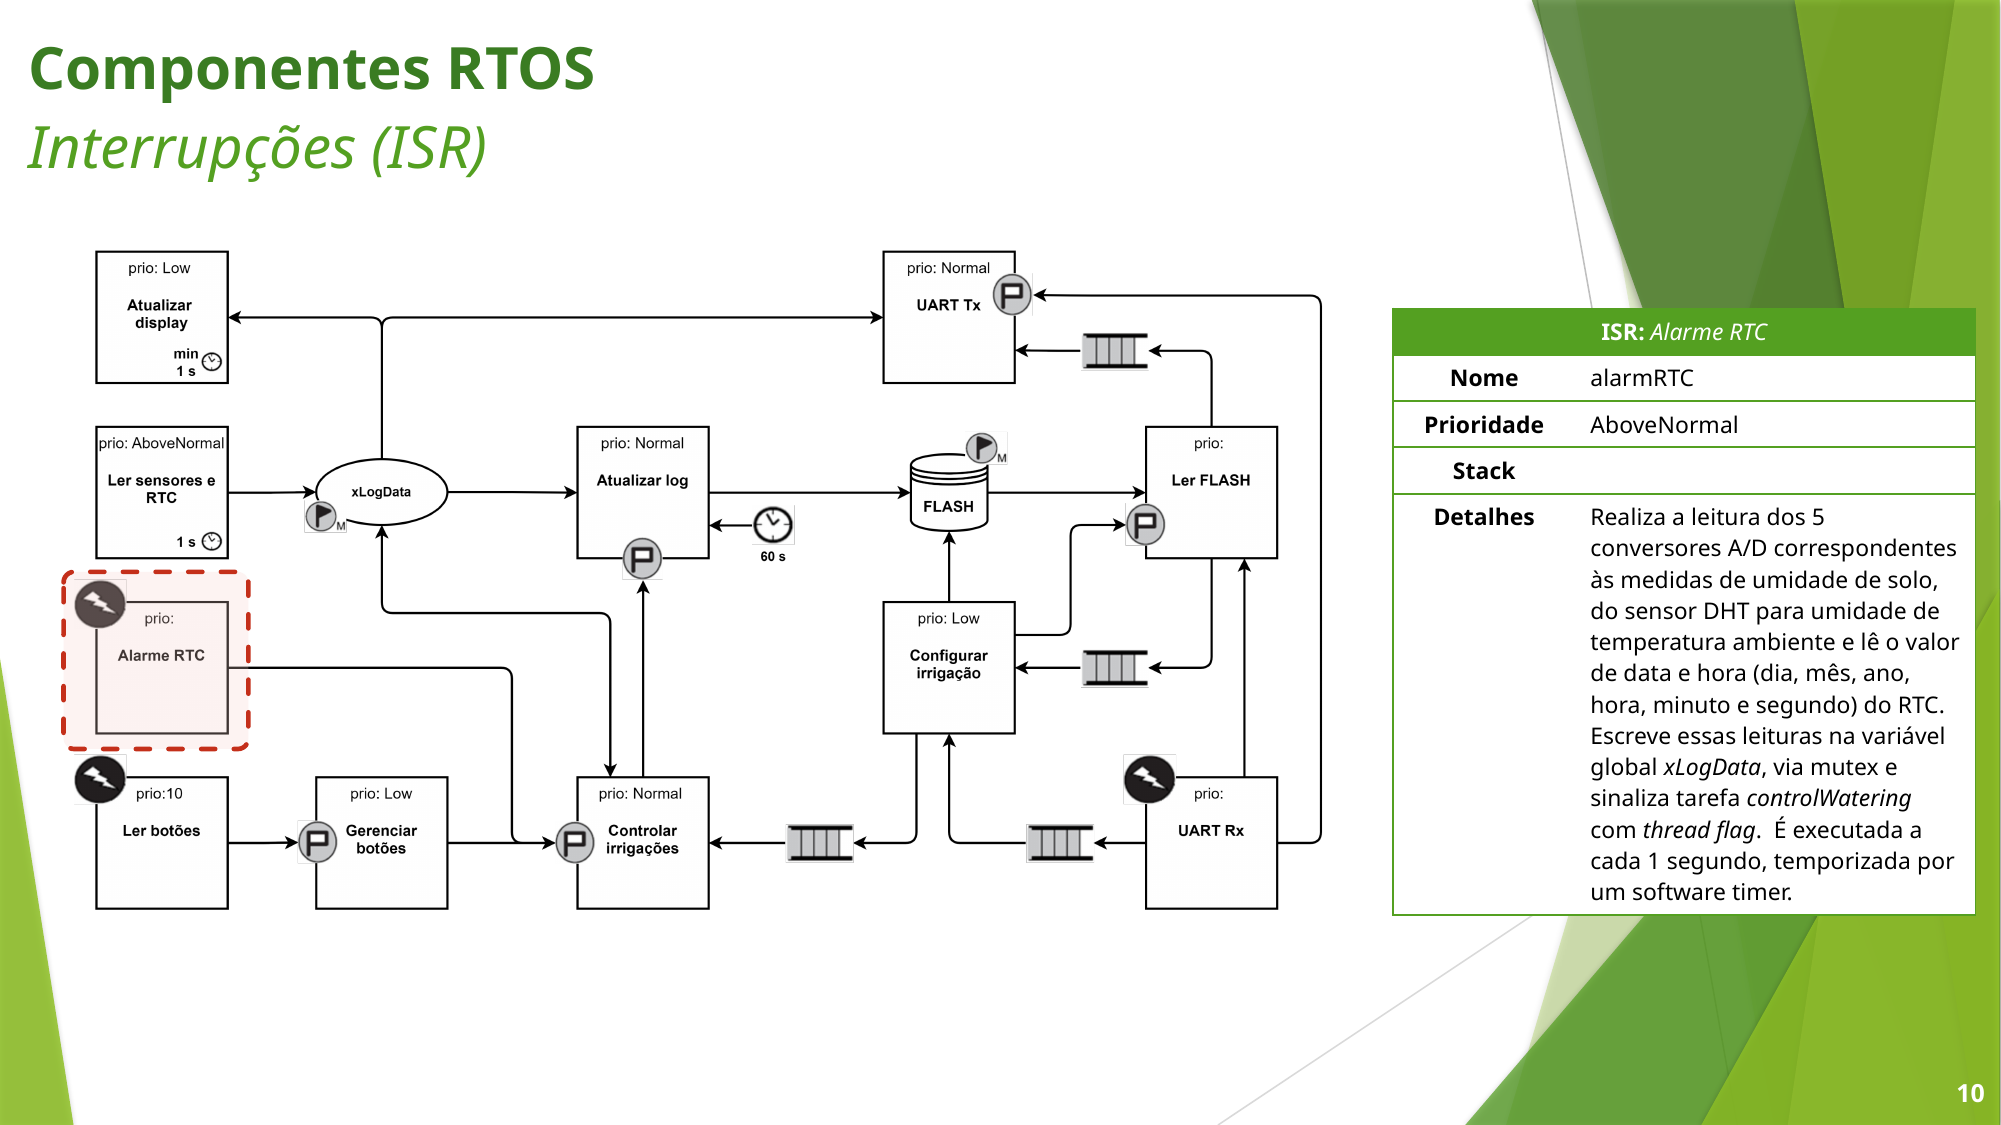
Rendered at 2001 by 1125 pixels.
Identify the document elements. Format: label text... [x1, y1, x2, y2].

table_header ISR: Alarme RTC [1394, 309, 1975, 354]
table_cell Stack [1394, 448, 1575, 493]
table_cell Detalhes [1394, 495, 1575, 914]
table_cell alarmRTC [1575, 356, 1975, 400]
table_cell Nome [1394, 356, 1575, 400]
picture [63, 239, 1342, 920]
table_cell AboveNormal [1575, 402, 1975, 446]
table_cell Realiza a leitura dos 5 conversores A/D correspondentes às medidas de umidade de solo, do sensor DHT para umidade de temperatura ambiente e lê o valor de data e hora (dia, mês, ano, hora, minuto e segundo) do RTC. Escreve essas leituras na variável global xLogData, via mutex e sinaliza tarefa controlWatering com thread flag. É executada a cada 1 segundo, temporizada por um software timer. [1575, 495, 1975, 914]
text_box Componentes RTOS Interrupções (ISR) [13, 13, 956, 188]
slide_number 10 [1887, 1064, 2000, 1125]
table_cell [1575, 448, 1975, 493]
table_cell Prioridade [1394, 402, 1575, 446]
